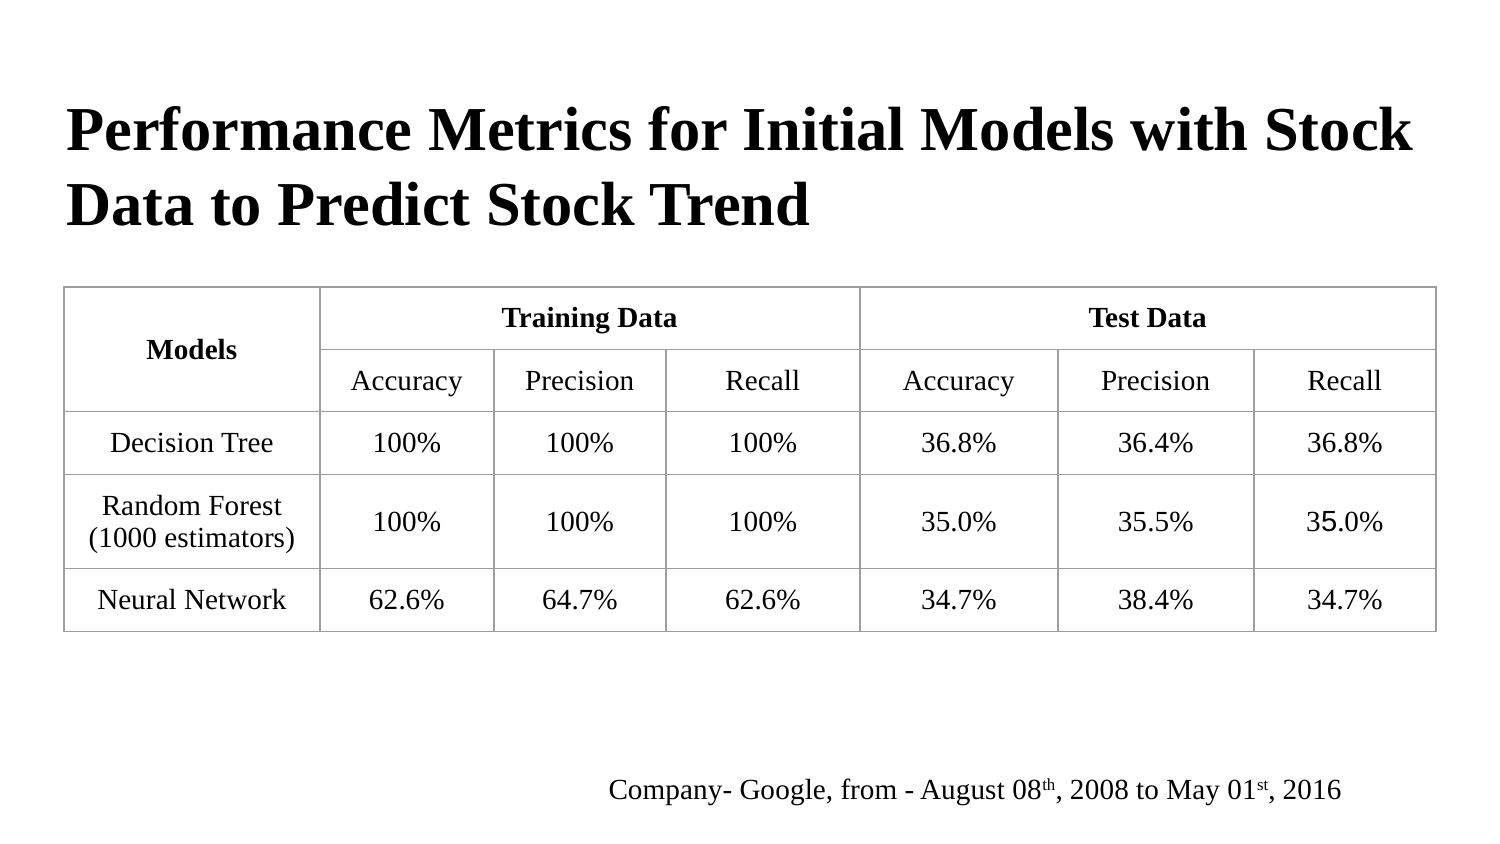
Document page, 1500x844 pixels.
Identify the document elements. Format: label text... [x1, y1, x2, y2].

table_cell Accuracy [861, 350, 1057, 411]
table_cell 36.4% [1059, 412, 1253, 474]
table_header Test Data [861, 288, 1435, 349]
table_cell 100% [667, 412, 859, 474]
table_cell 62.6% [667, 569, 859, 631]
table_cell 35.0% [861, 475, 1057, 568]
table_cell 38.4% [1059, 569, 1253, 631]
table_header Training Data [321, 288, 859, 349]
table_cell 35.0% [1255, 475, 1435, 568]
table_cell 100% [495, 475, 665, 568]
table_cell Precision [1059, 350, 1253, 411]
table_header Models [65, 288, 319, 411]
table_cell Recall [667, 350, 859, 411]
title Performance Metrics for Initial Models with Stock Data to Predict Stock Trend [51, 72, 1449, 167]
table_cell 100% [667, 475, 859, 568]
table_cell 34.7% [1255, 569, 1435, 631]
table_cell 64.7% [495, 569, 665, 631]
table_cell Accuracy [321, 350, 493, 411]
table_cell 35.5% [1059, 475, 1253, 568]
table_cell Precision [495, 350, 665, 411]
table_cell 100% [321, 412, 493, 474]
table_cell Recall [1255, 350, 1435, 411]
table_cell 100% [495, 412, 665, 474]
table_cell Decision Tree [65, 412, 319, 474]
text_box Company- Google, from - August 08th, 2008 to May 01st, 2016 [593, 755, 1435, 828]
table_cell Random Forest (1000 estimators) [65, 475, 319, 568]
table_cell 34.7% [861, 569, 1057, 631]
table_cell 62.6% [321, 569, 493, 631]
table_cell 36.8% [861, 412, 1057, 474]
table_cell Neural Network [65, 569, 319, 631]
table_cell 100% [321, 475, 493, 568]
table_cell 36.8% [1255, 412, 1435, 474]
